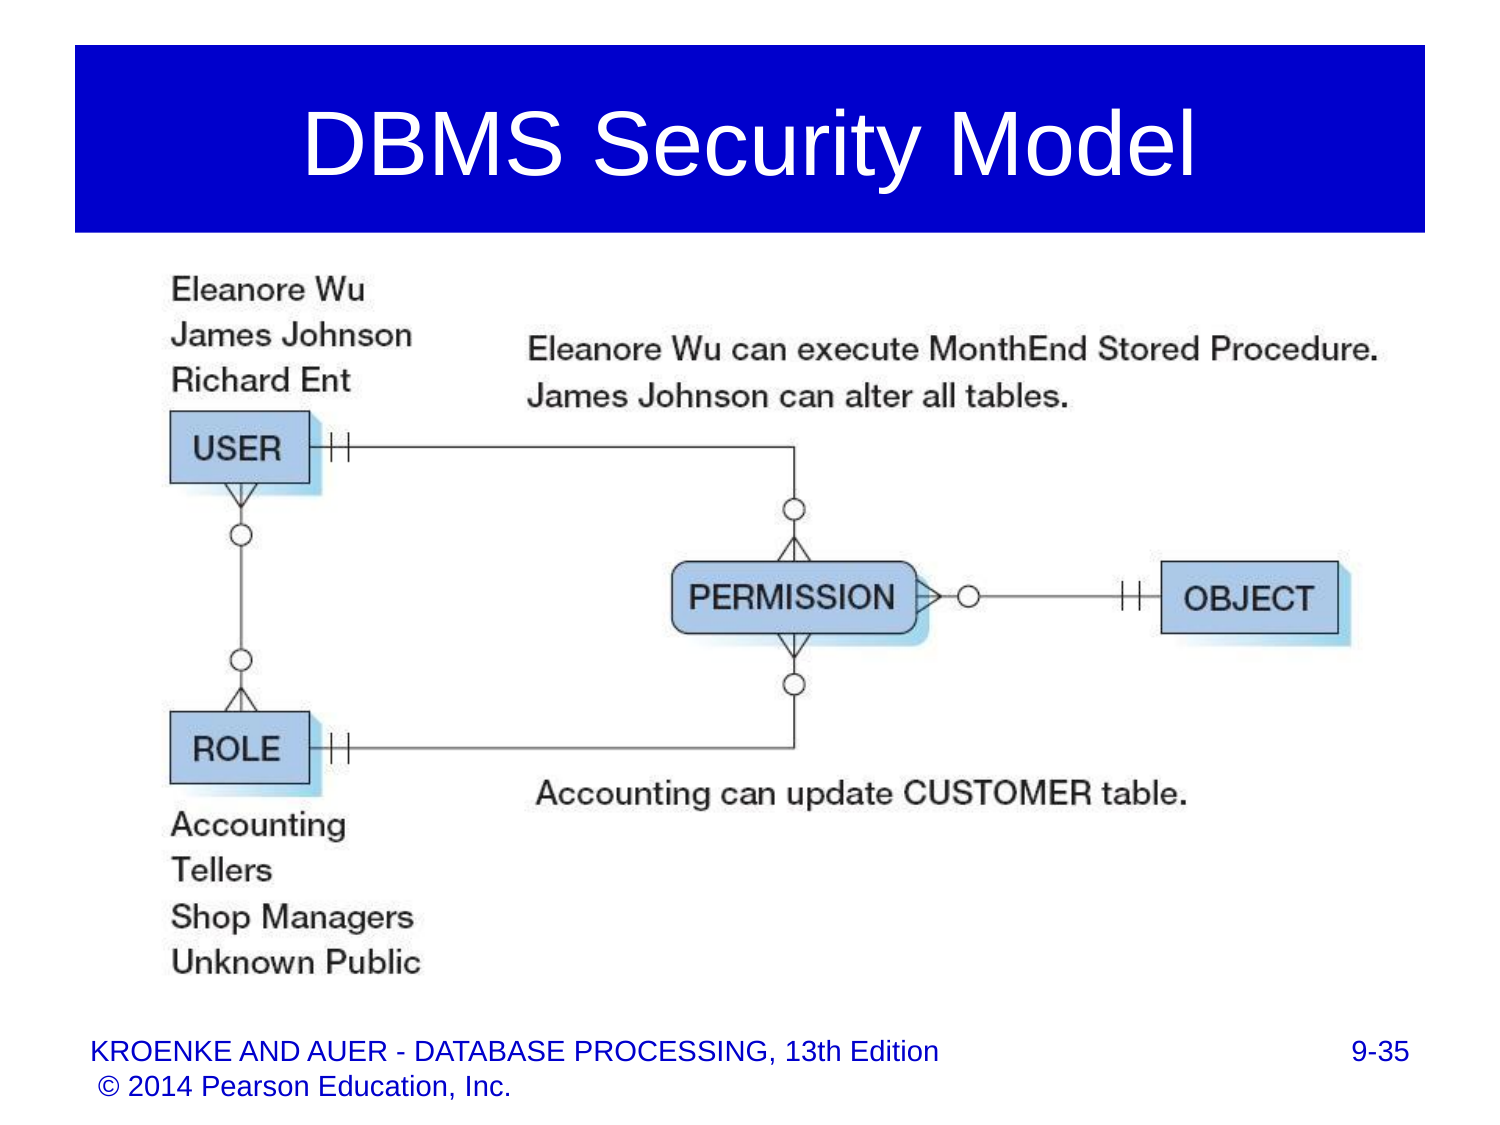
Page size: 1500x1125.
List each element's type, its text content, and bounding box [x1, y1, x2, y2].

slide_number 9-35 [1074, 1024, 1426, 1103]
title DBMS Security Model [75, 45, 1425, 233]
footer KROENKE AND AUER - DATABASE PROCESSING, 13th Edition © 2014 Pearson Education, Inc. [74, 1024, 963, 1104]
picture [137, 262, 1398, 985]
